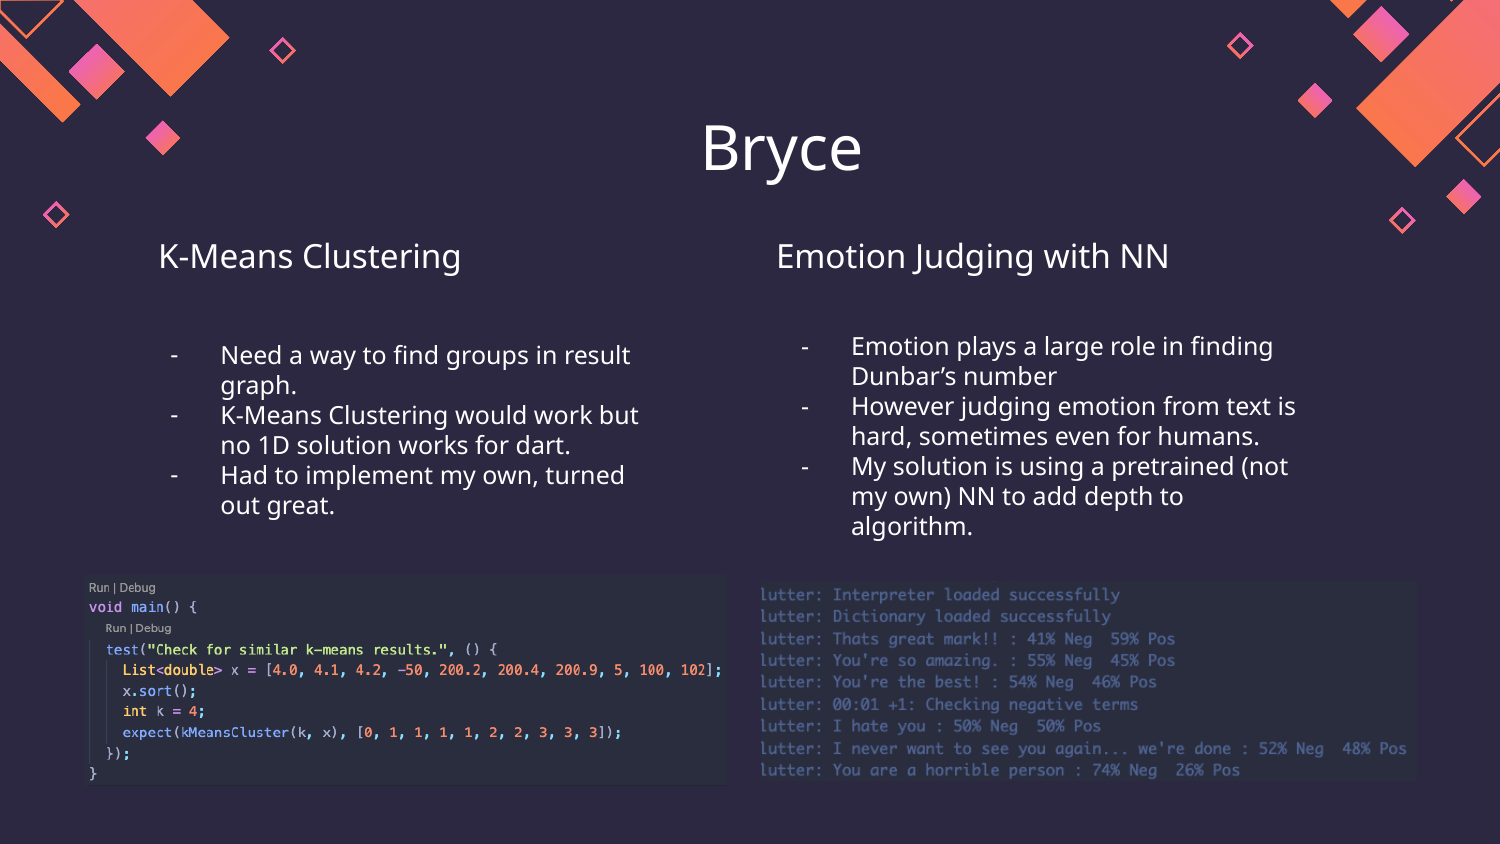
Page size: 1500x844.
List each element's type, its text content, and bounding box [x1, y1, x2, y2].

text_box K-Means Clustering [143, 220, 695, 290]
title Bryce [130, 92, 1434, 187]
text_box Emotion plays a large role in finding Dunbar’s number However judging emotion from text is hard, sometimes even for humans. My solution is using a pretrained (not my own) NN to add depth to algorithm. [761, 315, 1313, 556]
text_box Need a way to find groups in result graph. K-Means Clustering would work but no 1D solution works for dart. Had to implement my own, turned out great. [130, 324, 682, 534]
picture [84, 575, 728, 787]
text_box Emotion Judging with NN [761, 220, 1313, 290]
picture [760, 581, 1417, 781]
